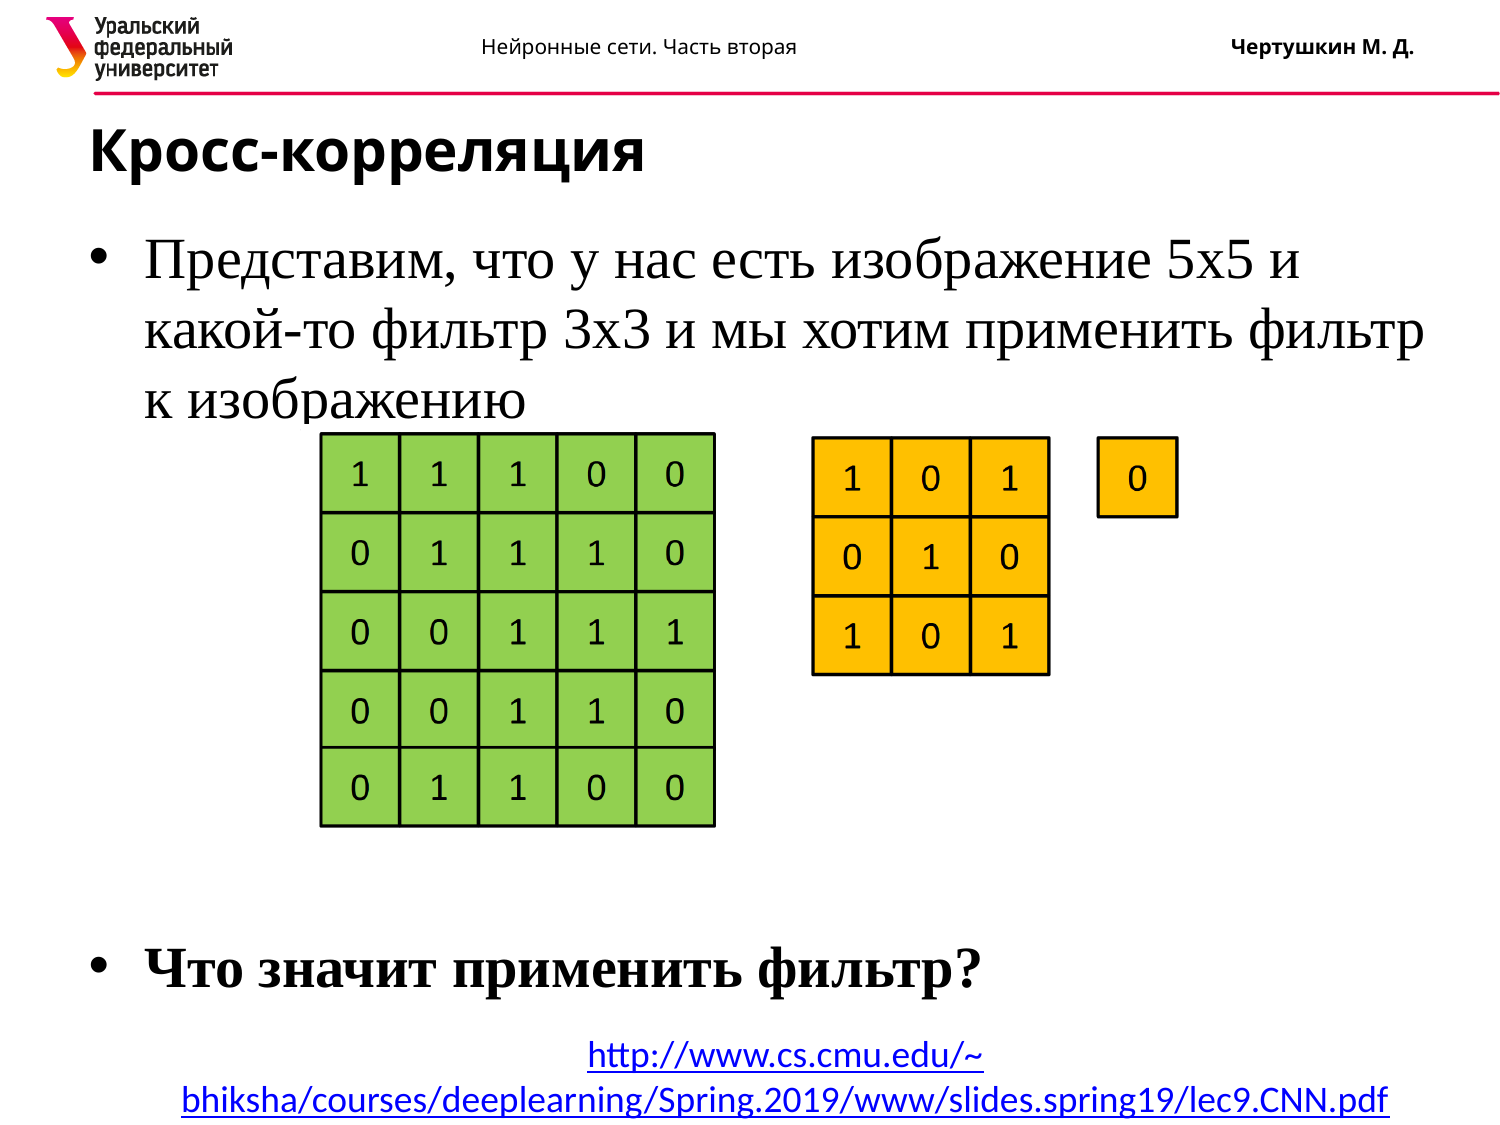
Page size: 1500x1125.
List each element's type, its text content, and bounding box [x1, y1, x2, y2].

text_box http://www.cs.cmu.edu/~bhiksha/courses/deeplearning/Spring.2019/www/slides.spring19/lec9.CNN.pdf [123, 1023, 1447, 1125]
picture [0, 0, 1500, 103]
text_box Кросс-корреляция [88, 113, 1436, 184]
text_box Представим, что у нас есть изображение 5х5 и какой-то фильтр 3х3 и мы хотим применить фильтр к изображению Что значит применить фильтр? [88, 219, 1436, 1000]
picture [300, 423, 1200, 844]
